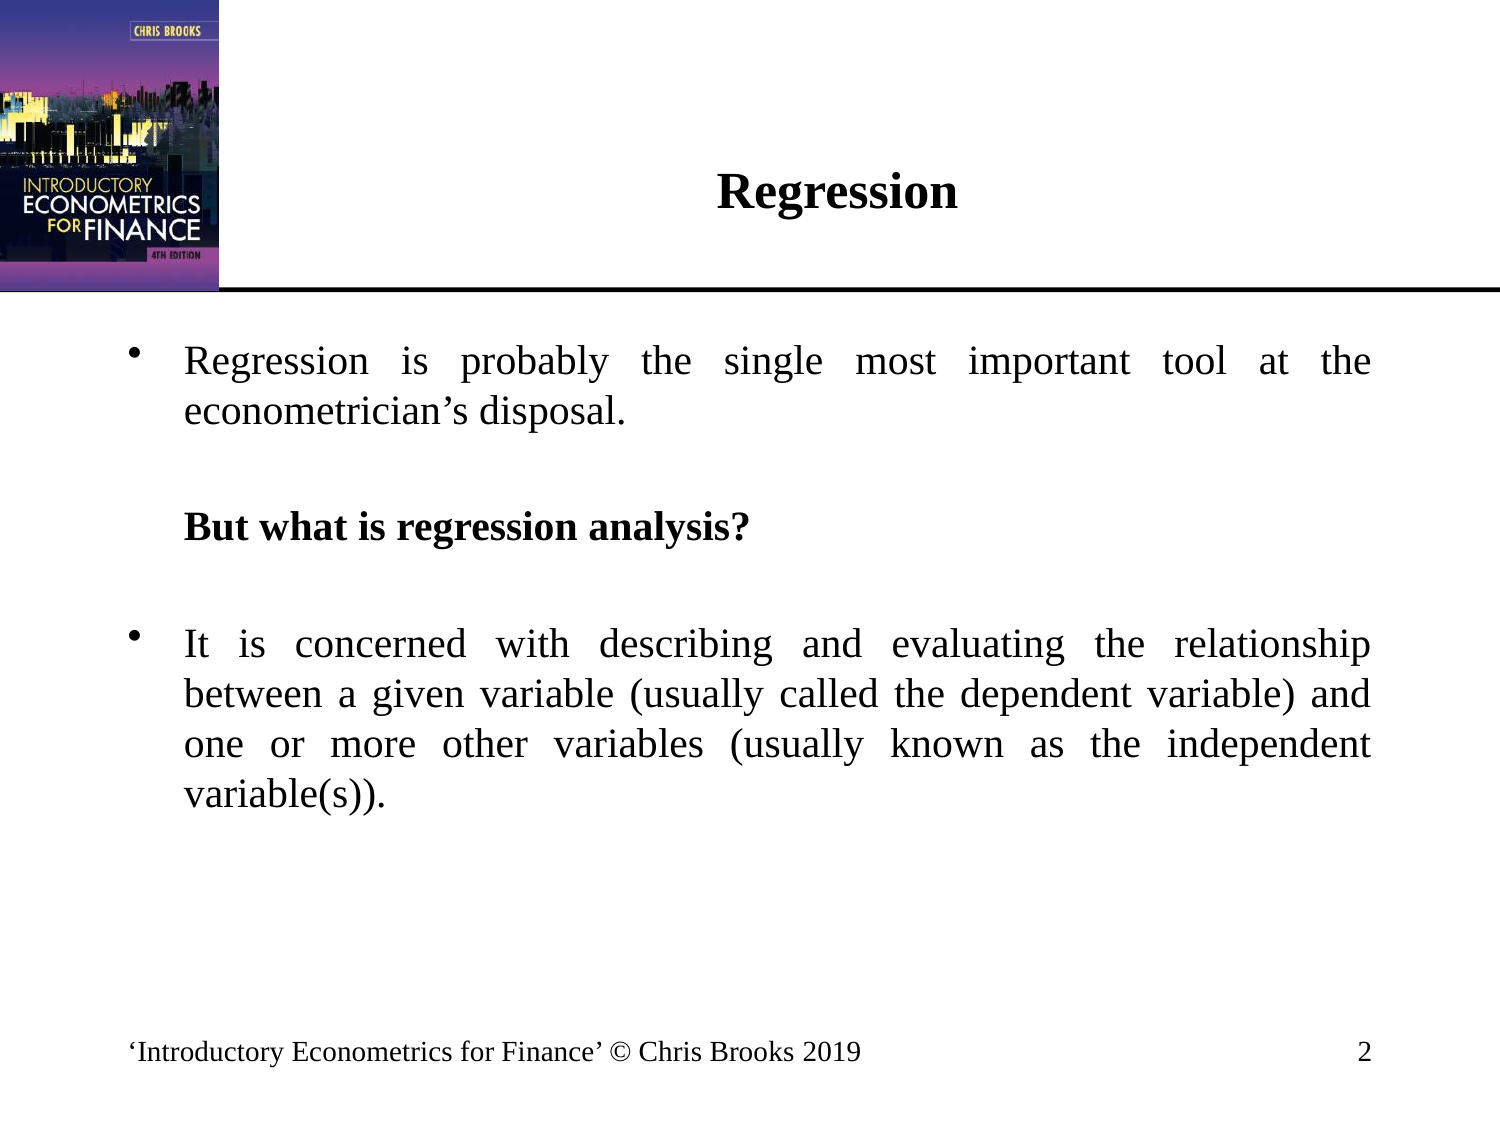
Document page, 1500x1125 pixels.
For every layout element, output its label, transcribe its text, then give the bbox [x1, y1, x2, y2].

list Regression is probably the single most important tool at the econometrician’s disposal. But what is regression analysis? It is concerned with describing and evaluating the relationship between a given variable (usually called the dependent variable) and one or more other variables (usually known as the independent variable(s)). [112, 324, 1388, 908]
slide_number ‘Introductory Econometrics for Finance’ © Chris Brooks 2019 [112, 1024, 963, 1101]
slide_number 2 [1074, 1024, 1388, 1101]
title Regression [200, 112, 1475, 263]
picture [0, 0, 219, 291]
